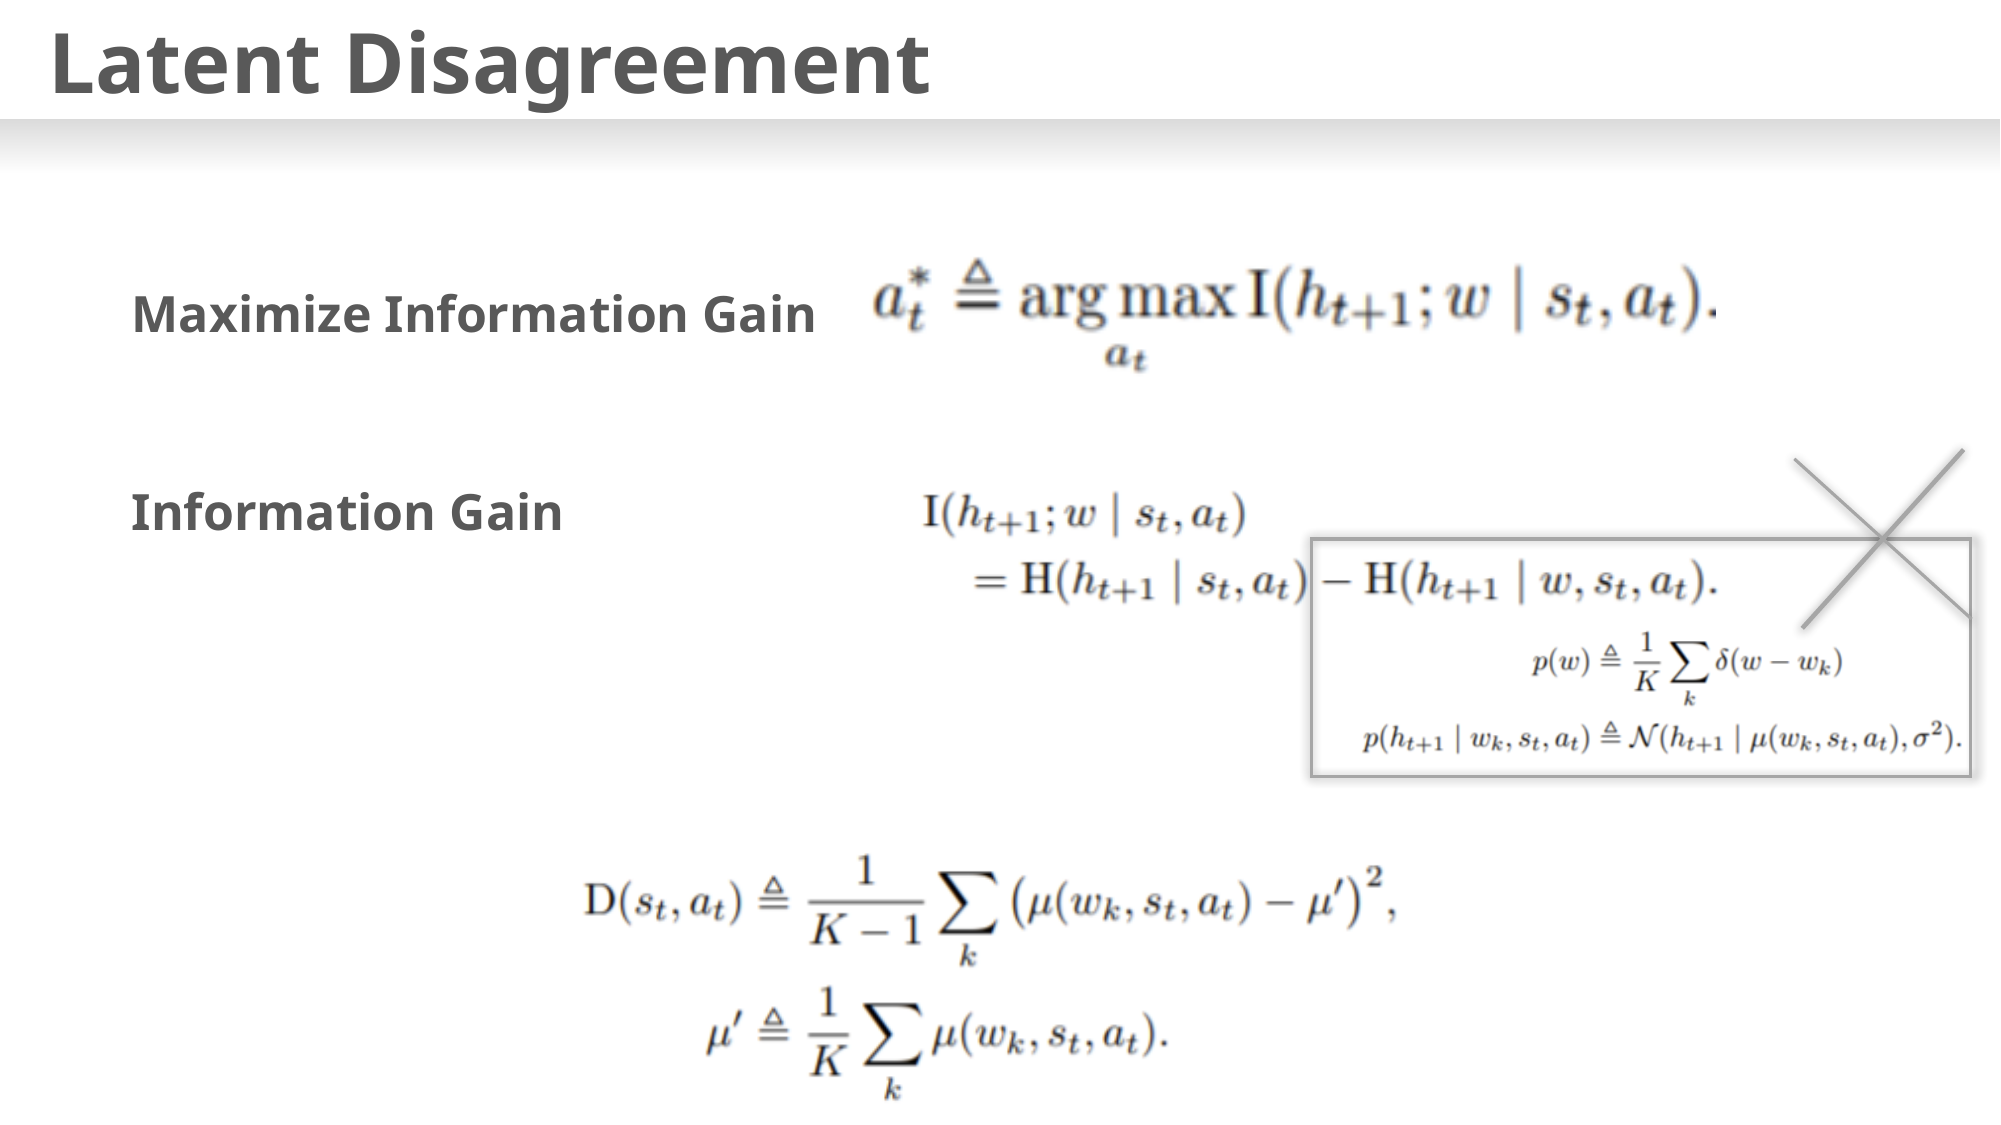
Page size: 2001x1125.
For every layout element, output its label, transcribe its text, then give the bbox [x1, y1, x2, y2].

text_box [0, 118, 2000, 193]
text_box [1310, 624, 1972, 778]
text_box [1753, 538, 1869, 619]
picture [548, 840, 1452, 1115]
text_box Maximize Information Gain [116, 275, 826, 350]
text_box Information Gain [116, 472, 861, 548]
text_box [1896, 538, 1972, 612]
picture [826, 227, 1716, 397]
text_box [1793, 448, 1973, 620]
text_box [1824, 554, 1959, 619]
text_box Latent Disagreement [33, 10, 2000, 120]
picture [861, 463, 1971, 775]
